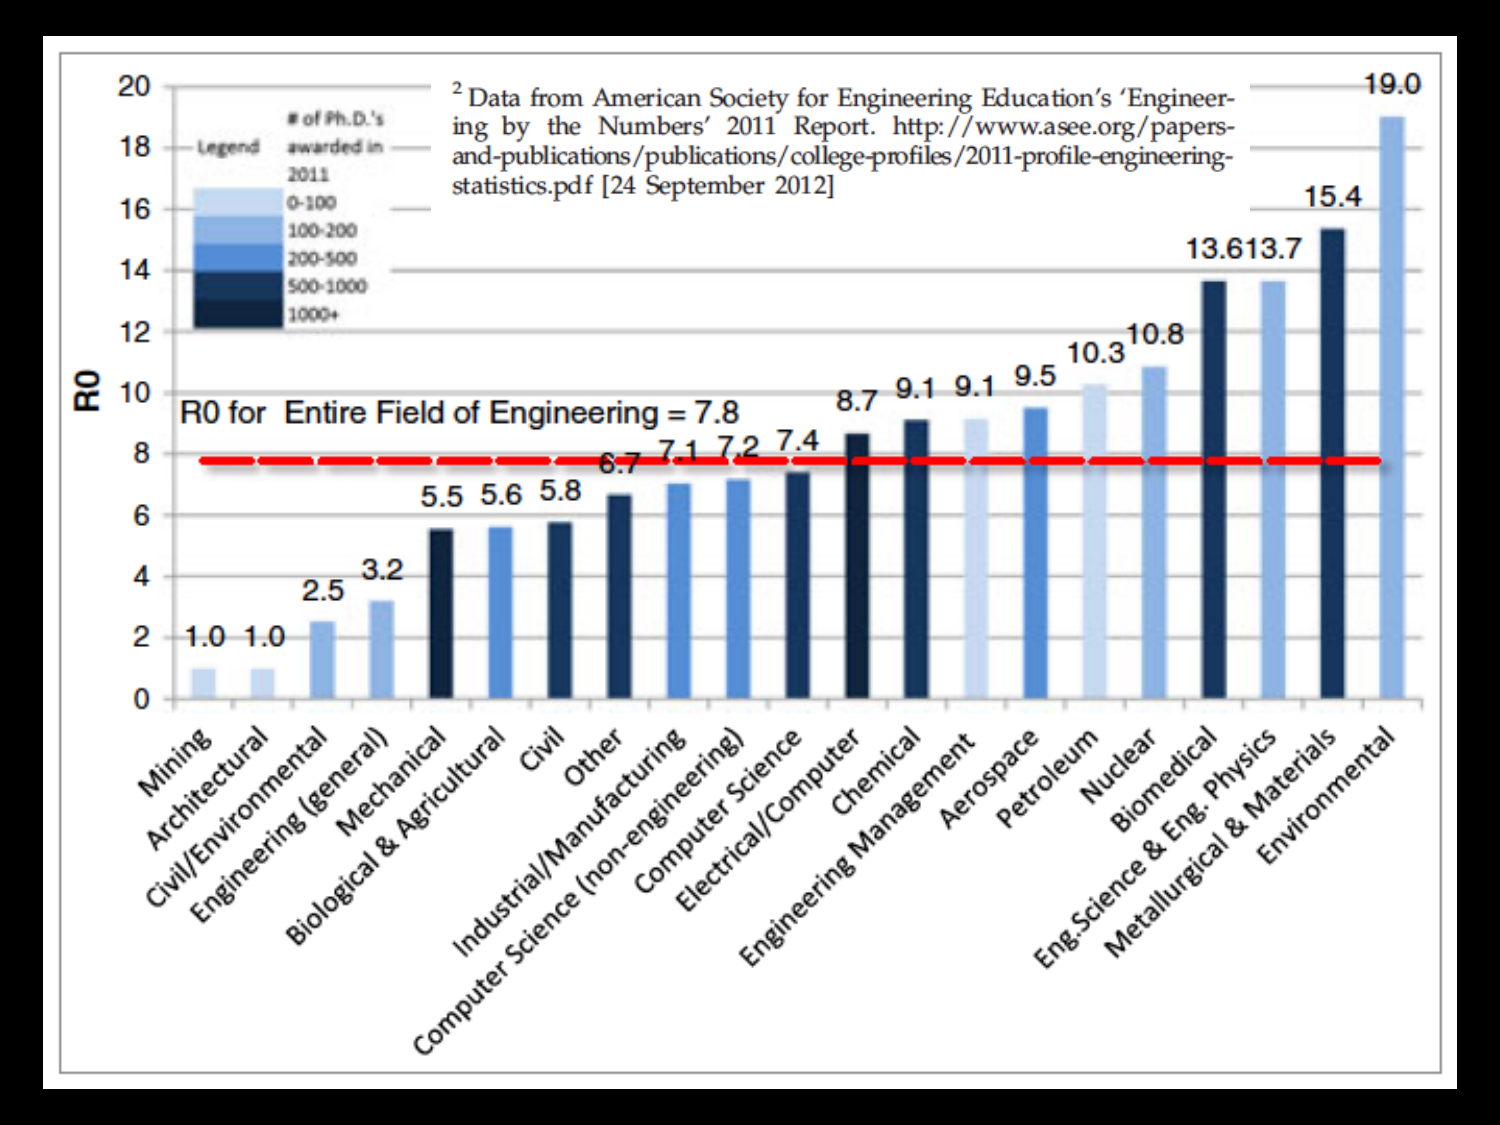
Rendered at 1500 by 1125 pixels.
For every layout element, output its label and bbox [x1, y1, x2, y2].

picture [43, 36, 1457, 1089]
